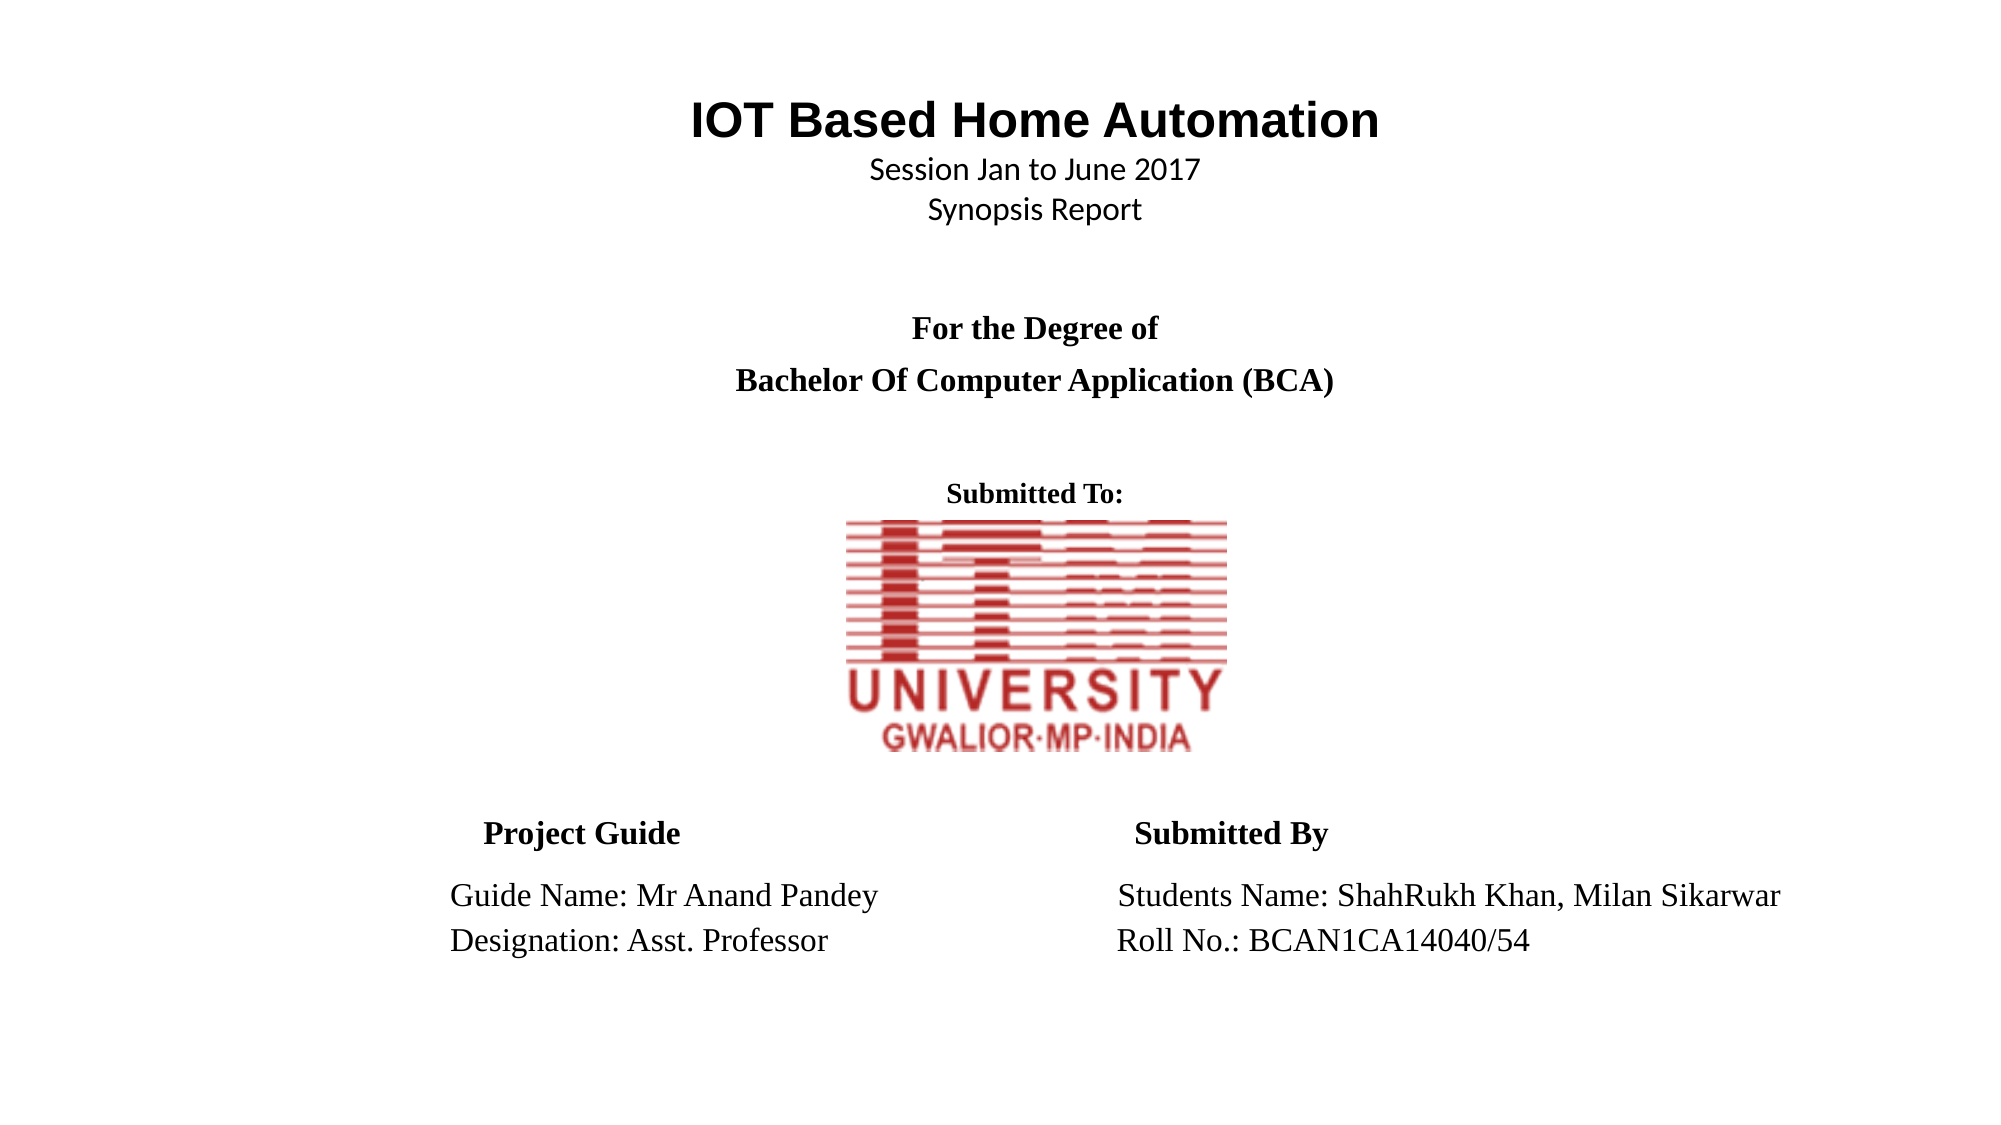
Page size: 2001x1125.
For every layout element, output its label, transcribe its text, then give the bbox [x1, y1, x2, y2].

text_box Project Guide Submitted By Guide Name: Mr Anand Pandey Students Name: ShahRukh Khan, Milan Sikarwar Designation: Asst. Professor Roll No.: BCAN1CA14040/54 [435, 797, 1845, 966]
text_box IOT Based Home Automation Session Jan to June 2017 Synopsis Report [594, 80, 1477, 235]
text_box Submitted To: [931, 461, 1140, 517]
text_box For the Degree of Bachelor Of Computer Application (BCA) [660, 292, 1411, 406]
picture [846, 520, 1227, 752]
